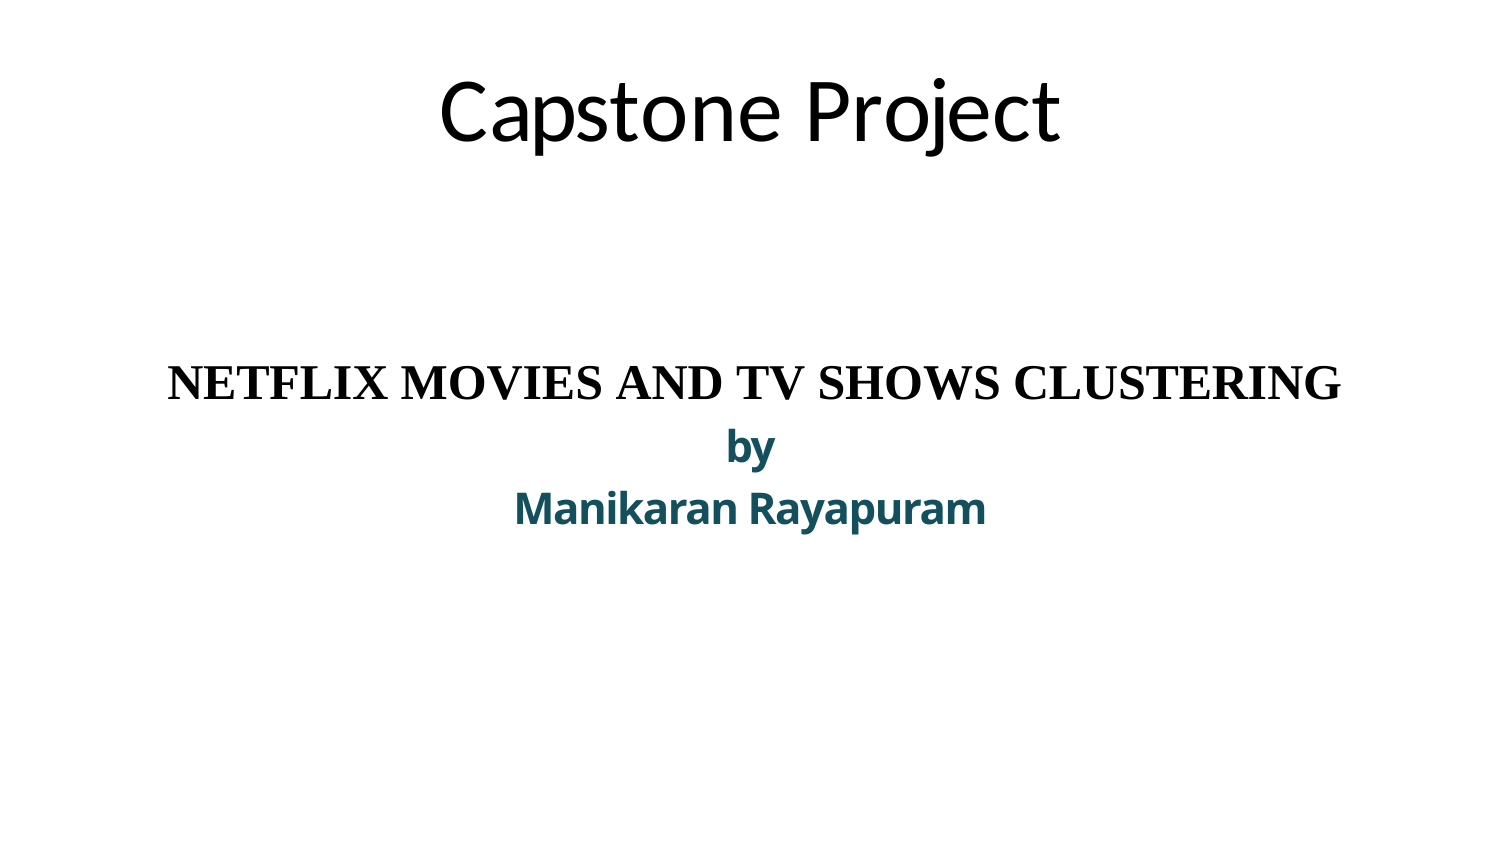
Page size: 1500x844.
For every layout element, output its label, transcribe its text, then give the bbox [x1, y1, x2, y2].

text_box NETFLIX MOVIES AND TV SHOWS CLUSTERING by Manikaran Rayapuram [165, 336, 1344, 581]
title Capstone Project [75, 32, 1425, 176]
